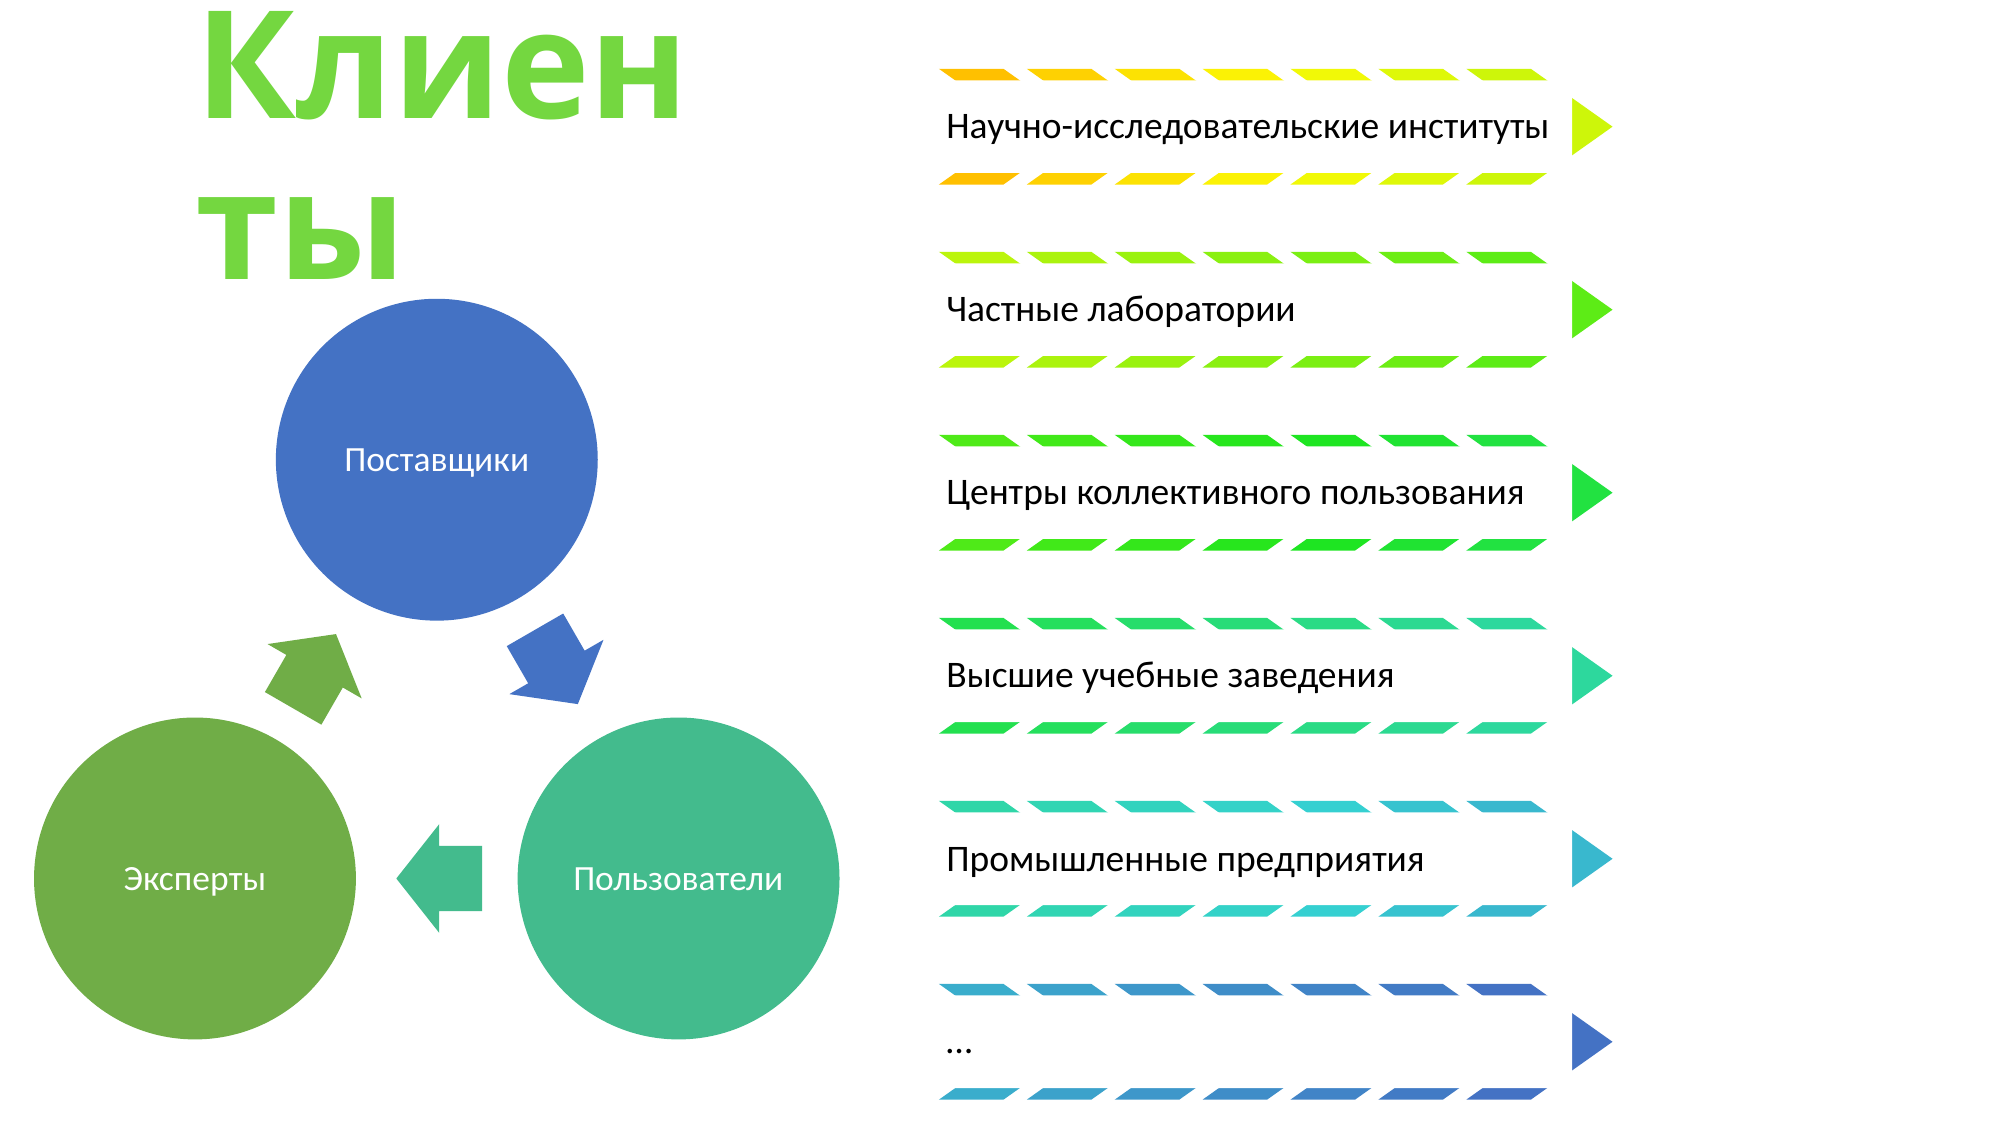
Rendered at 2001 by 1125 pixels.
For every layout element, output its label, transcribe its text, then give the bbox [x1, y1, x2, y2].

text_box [33, 213, 840, 1125]
title Клиенты [180, 49, 551, 213]
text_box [551, 11, 2000, 1100]
